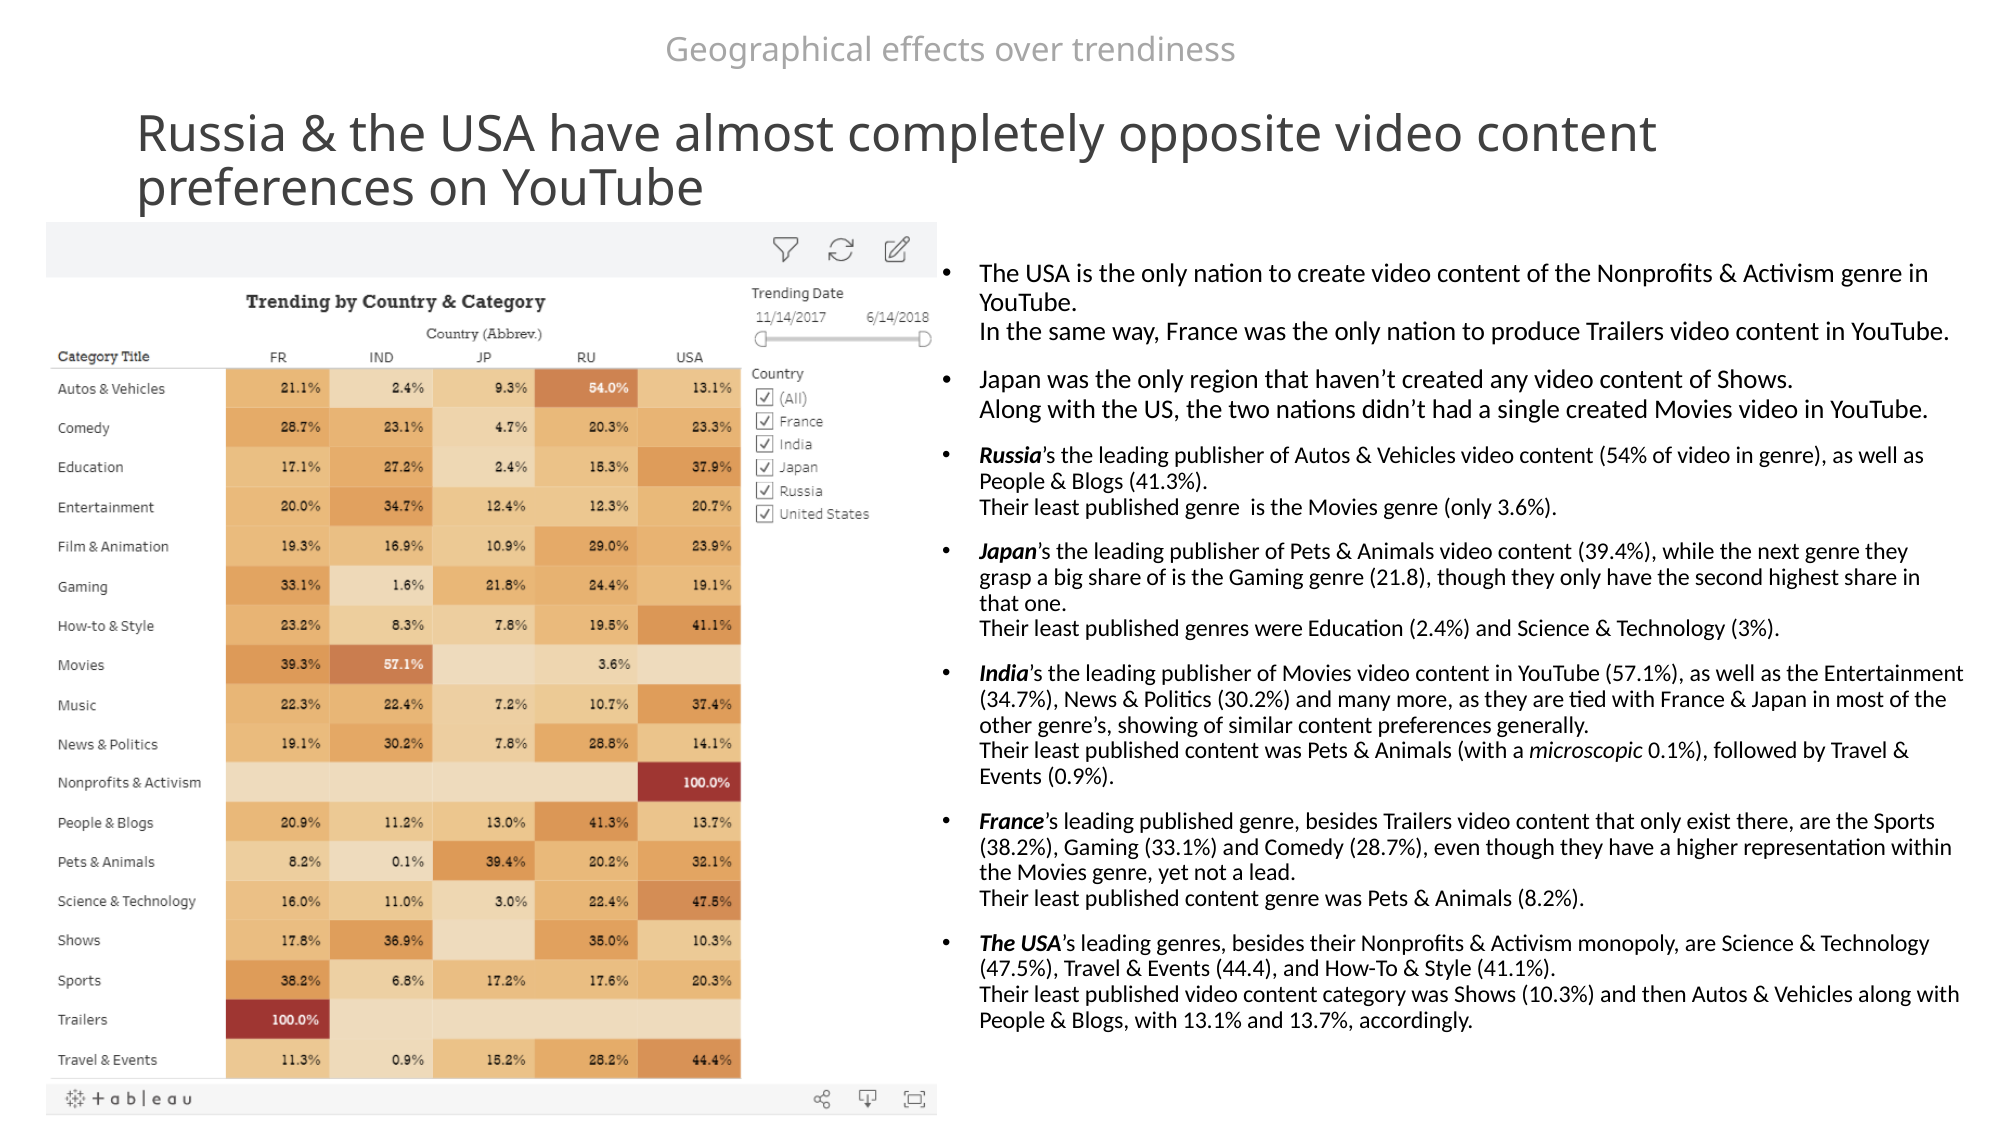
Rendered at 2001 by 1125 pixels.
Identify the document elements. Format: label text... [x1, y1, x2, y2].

text_box The USA is the only nation to create video content of the Nonprofits & Activism genre in YouTube. In the same way, France was the only nation to produce Trailers video content in YouTube. Japan was the only region that haven’t created any video content of Shows. Along with the US, the two nations didn’t had a single created Movies video in YouTube. Russia’s the leading publisher of Autos & Vehicles video content (54% of video in genre), as well as People & Blogs (41.3%). Their least published genre is the Movies genre (only 3.6%). Japan’s the leading publisher of Pets & Animals video content (39.4%), while the next genre they grasp a big share of is the Gaming genre (21.8), though they only have the second highest share in that one. Their least published genres were Education (2.4%) and Science & Technology (3%). India’s the leading publisher of Movies video content in YouTube (57.1%), as well as the Entertainment (34.7%), News & Politics (30.2%) and many more, as they are tied with France & Japan in most of the other genre’s, showing of similar content preferences generally. Their least published content was Pets & Animals (with a microscopic 0.1%), followed by Travel & Events (0.9%). France’s leading published genre, besides Trailers video content that only exist there, are the Sports (38.2%), Gaming (33.1%) and Comedy (28.7%), even though they have a higher representation within the Movies genre, yet not a lead. Their least published content genre was Pets & Animals (8.2%). The USA’s leading genres, besides their Nonprofits & Activism monopoly, are Science & Technology (47.5%), Travel & Events (44.4), and How-To & Style (41.1%). Their least published video content category was Shows (10.3%) and then Autos & Vehicles along with People & Blogs, with 13.1% and 13.7%, accordingly. [927, 252, 1980, 1064]
picture [46, 222, 937, 1116]
title Russia & the USA have almost completely opposite video content preferences on YouTube [121, 53, 1847, 271]
text_box Geographical effects over trendiness [518, 20, 1384, 53]
